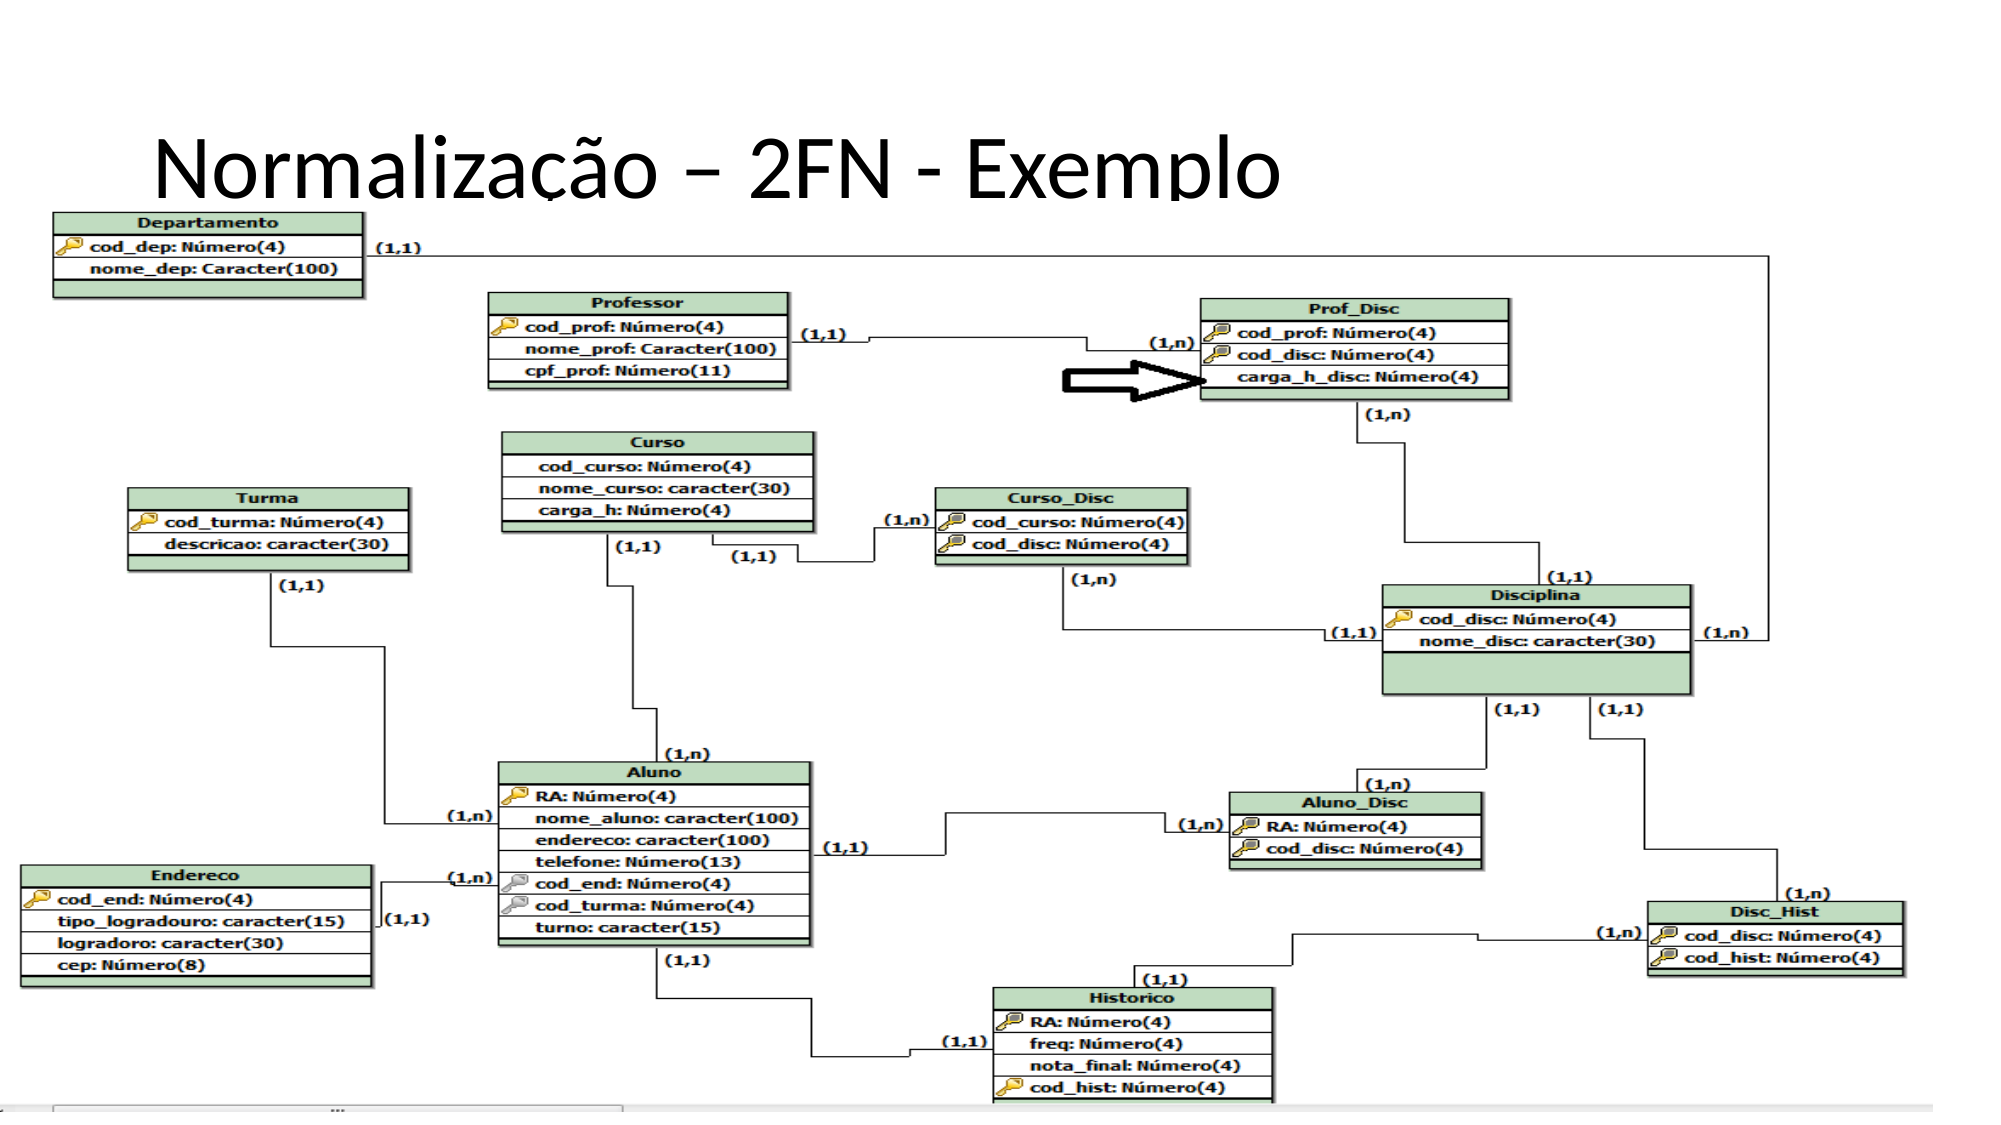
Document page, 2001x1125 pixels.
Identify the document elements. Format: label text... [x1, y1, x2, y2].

picture [0, 201, 1933, 1112]
title Normalização – 2FN - Exemplo [137, 59, 1863, 197]
